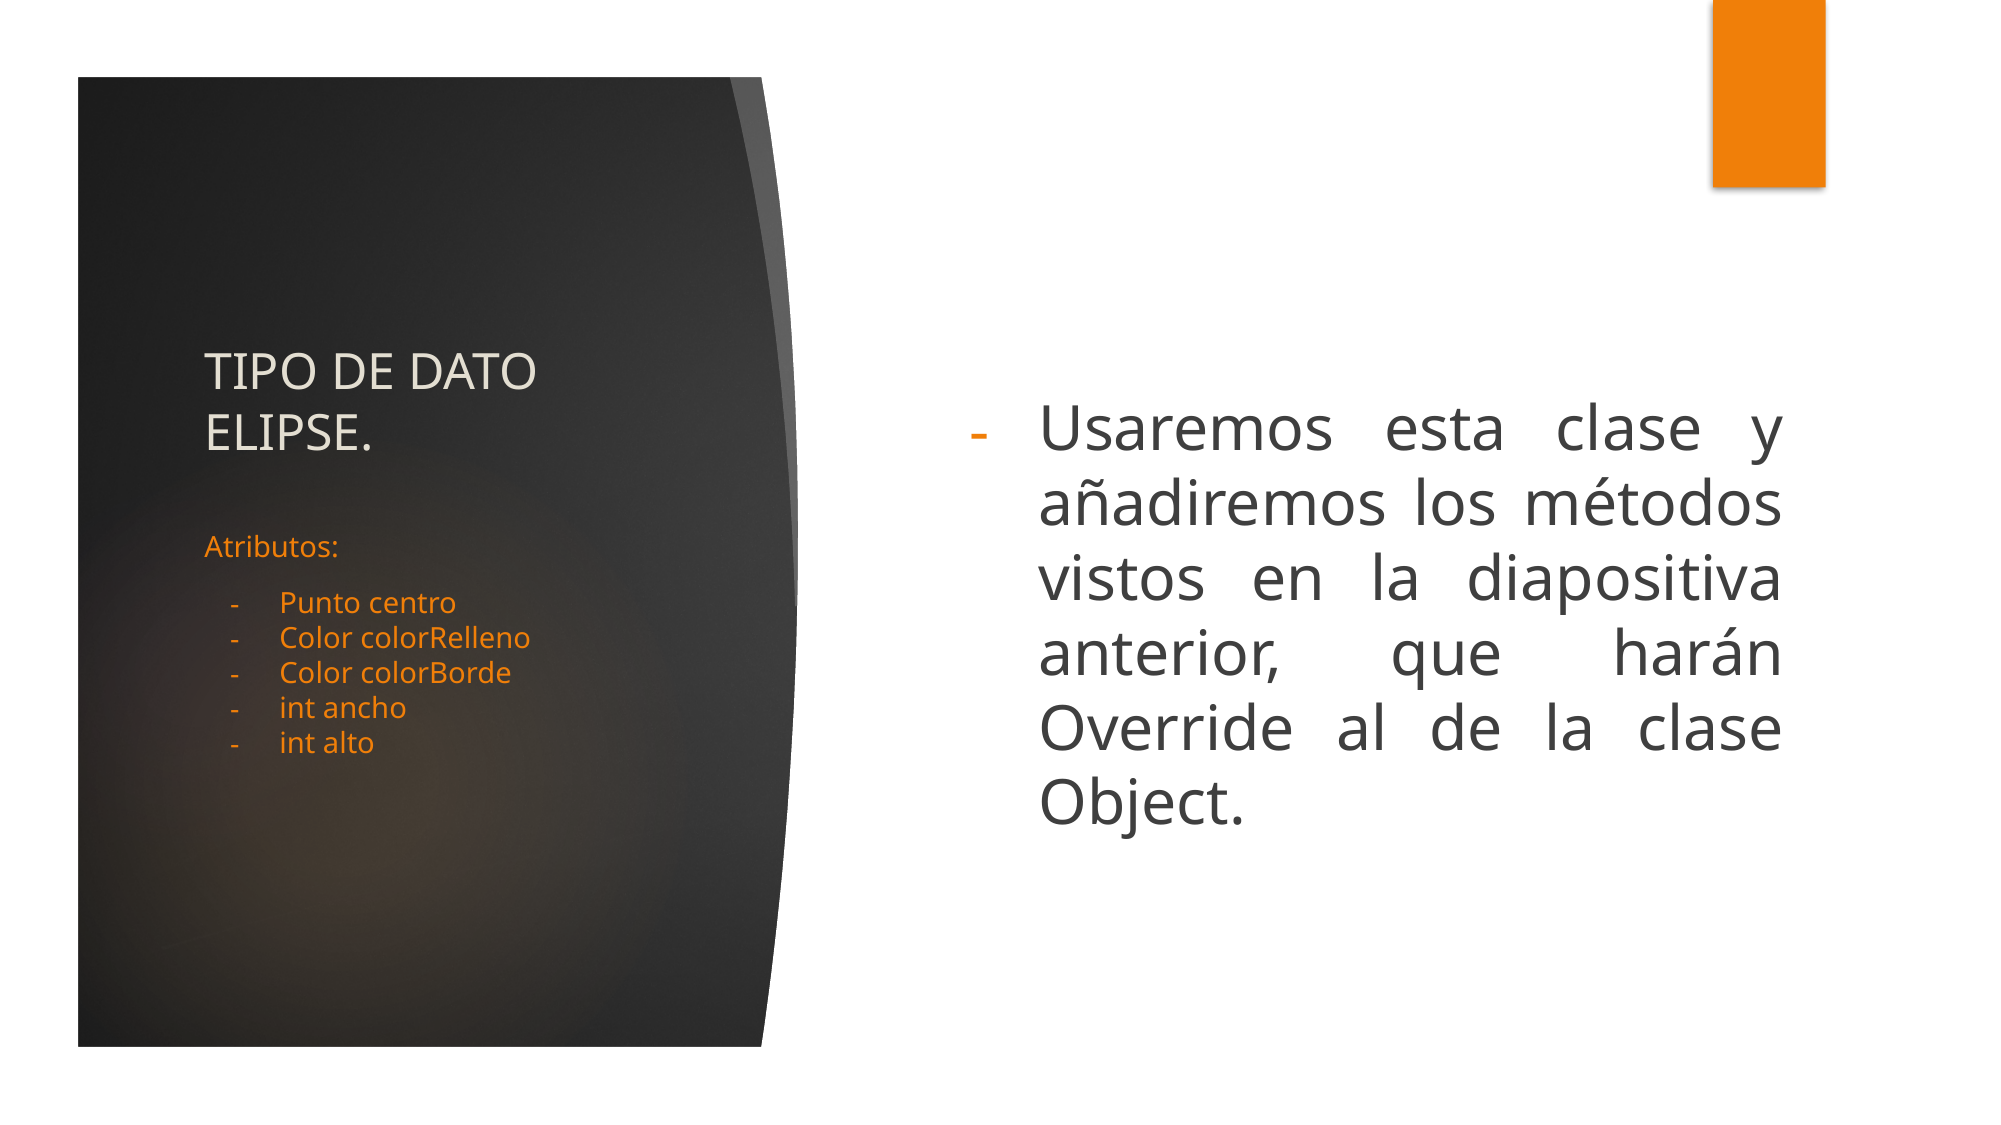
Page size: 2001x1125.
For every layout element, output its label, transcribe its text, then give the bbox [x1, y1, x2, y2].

picture [79, 78, 797, 1046]
list Atributos: Punto centro Color colorRelleno Color colorBorde int ancho int alto [189, 513, 648, 989]
title TIPO DE DATO ELIPSE. [189, 212, 648, 475]
list Usaremos esta clase y añadiremos los métodos vistos en la diapositiva anterior, que harán Override al de la clase Object. [948, 237, 1800, 988]
